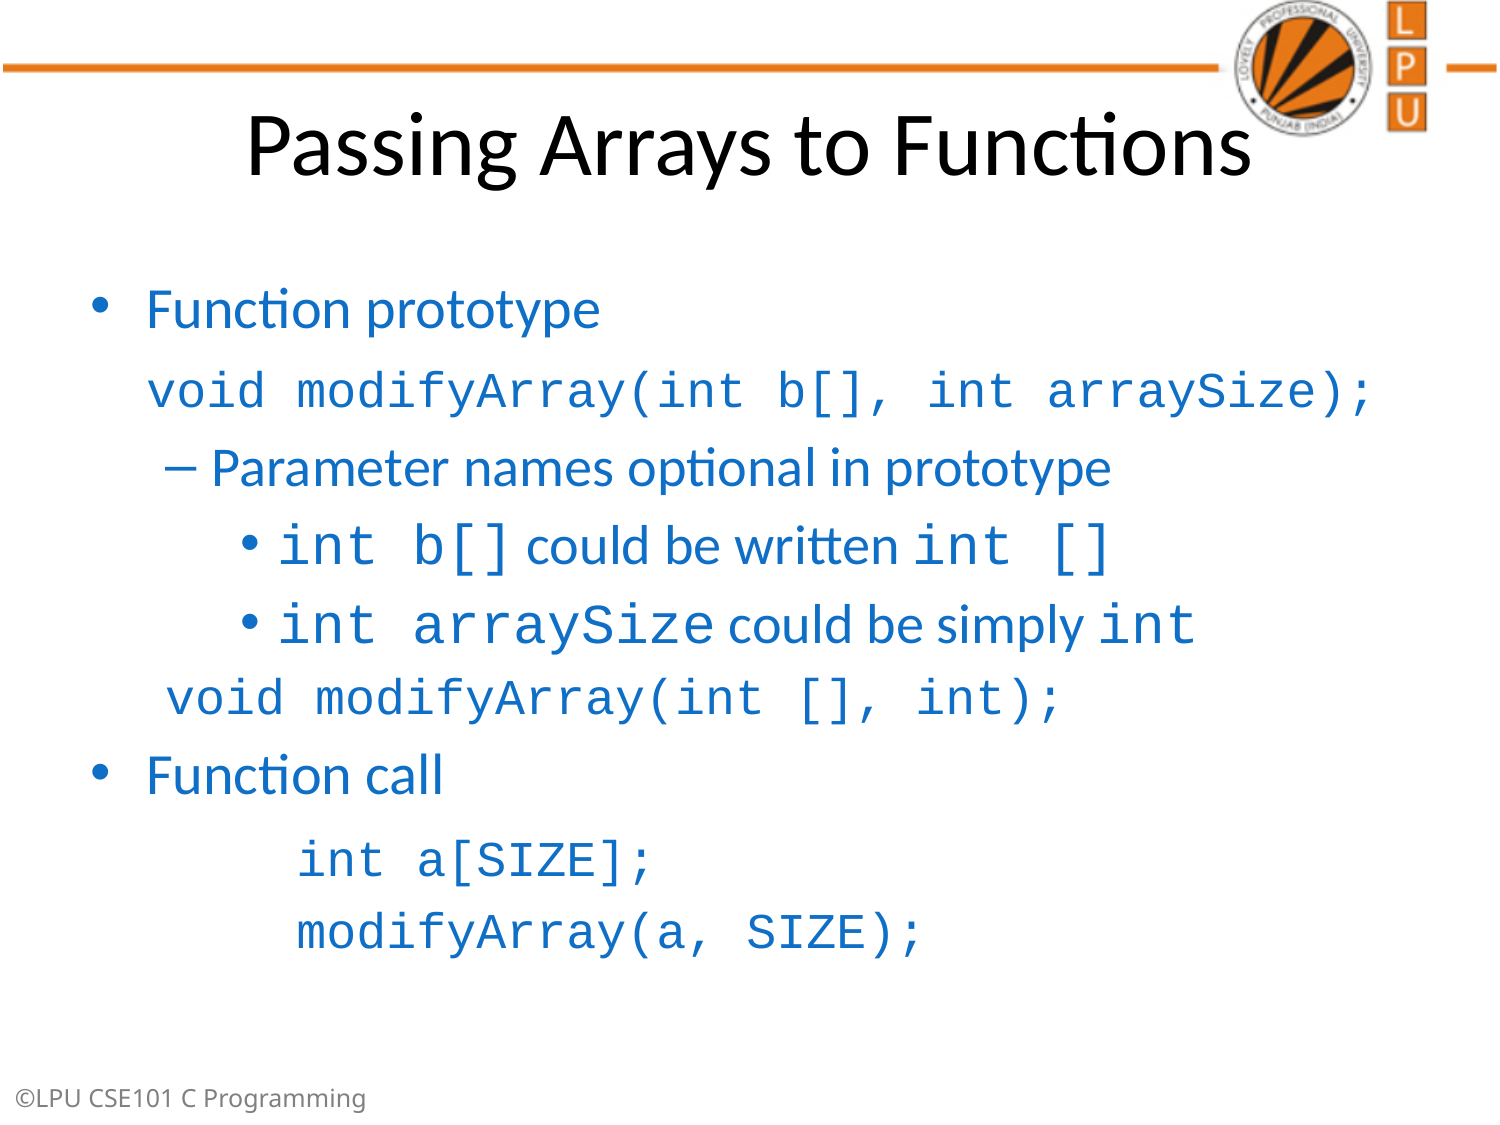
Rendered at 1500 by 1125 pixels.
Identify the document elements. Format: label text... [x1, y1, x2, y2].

picture [3, 0, 1500, 155]
title Passing Arrays to Functions [75, 45, 1425, 233]
list Function prototype void modifyArray(int b[], int arraySize); Parameter names optional in prototype int b[] could be written int [] int arraySize could be simply int void modifyArray(int [], int); Function call int a[SIZE]; modifyArray(a, SIZE); [75, 262, 1425, 1005]
